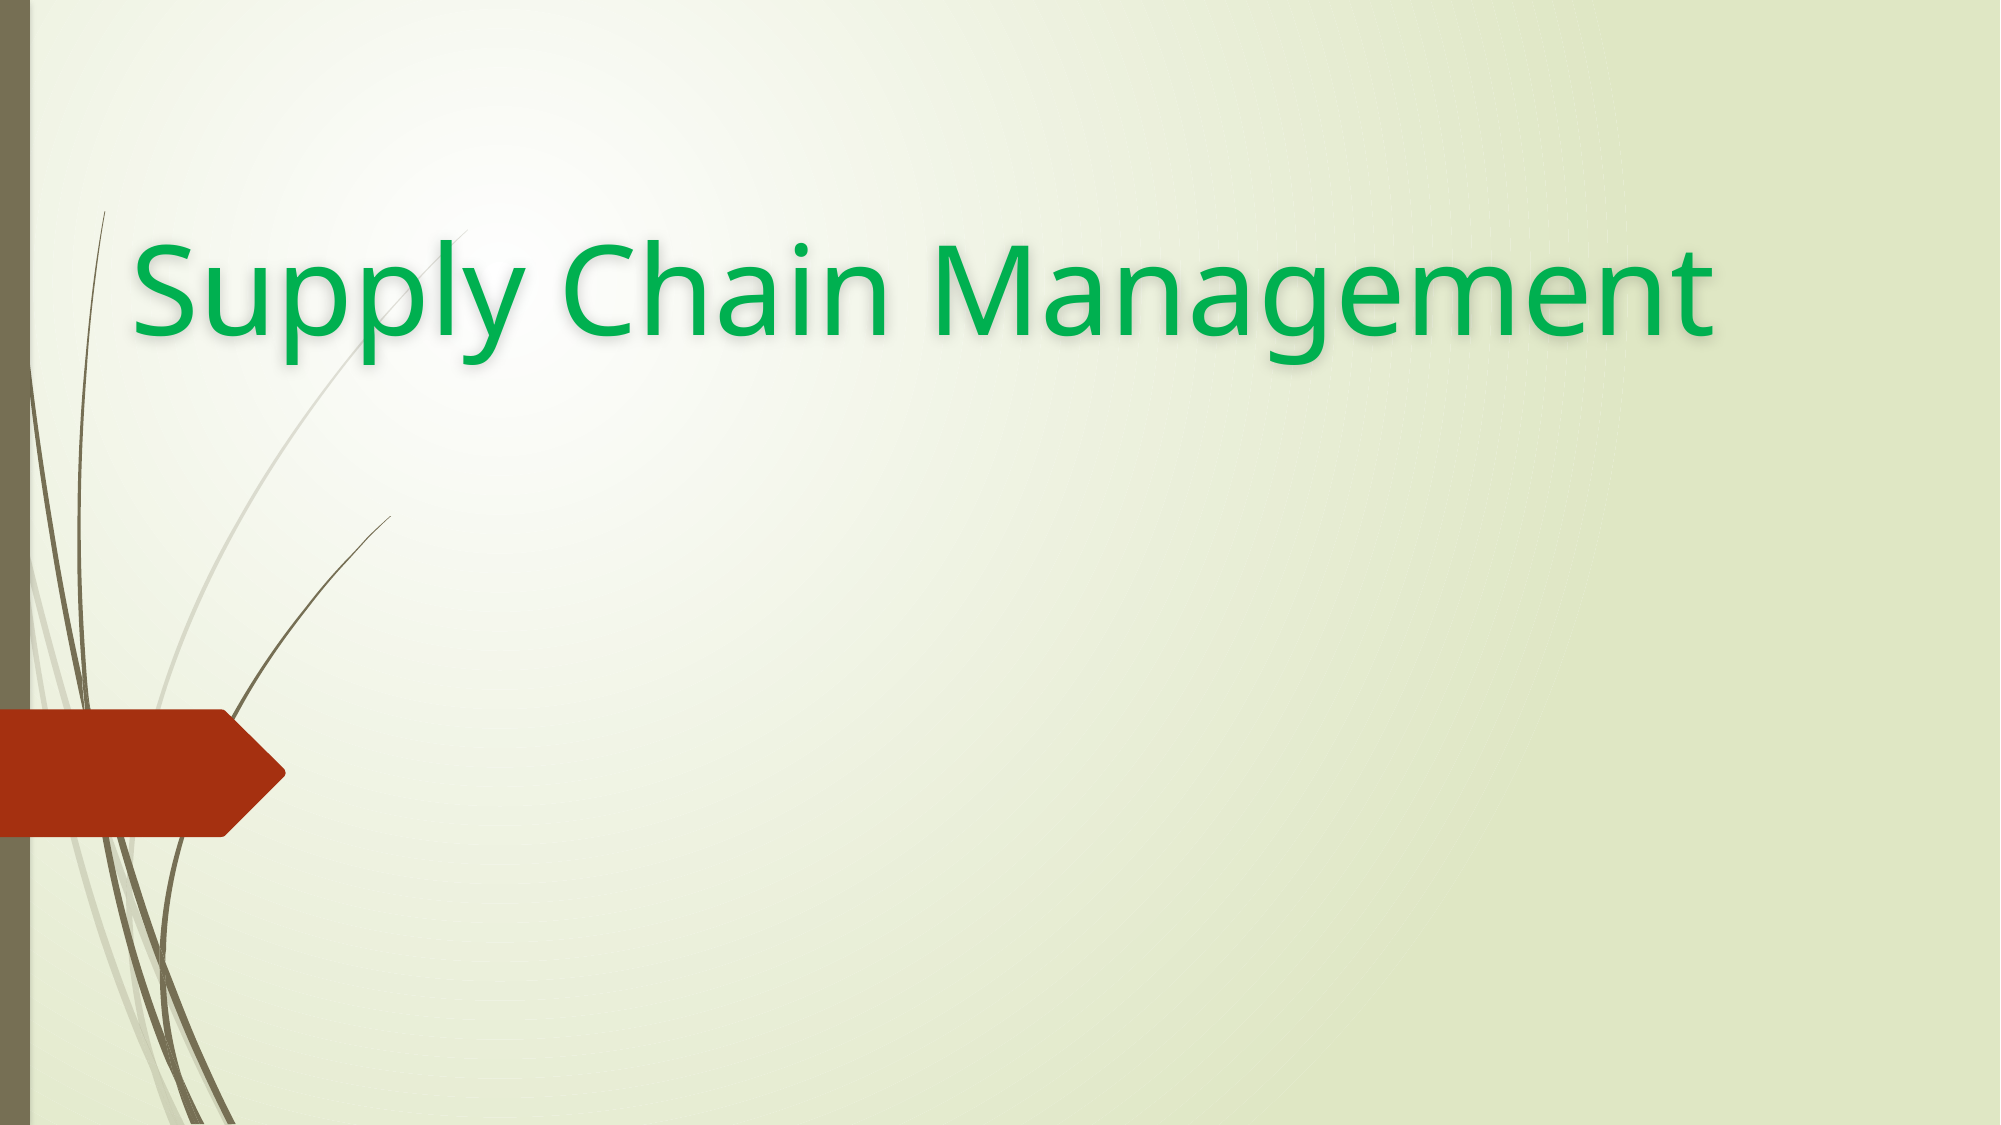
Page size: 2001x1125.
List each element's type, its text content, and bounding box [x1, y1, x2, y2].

title Supply Chain Management [115, 0, 1982, 369]
